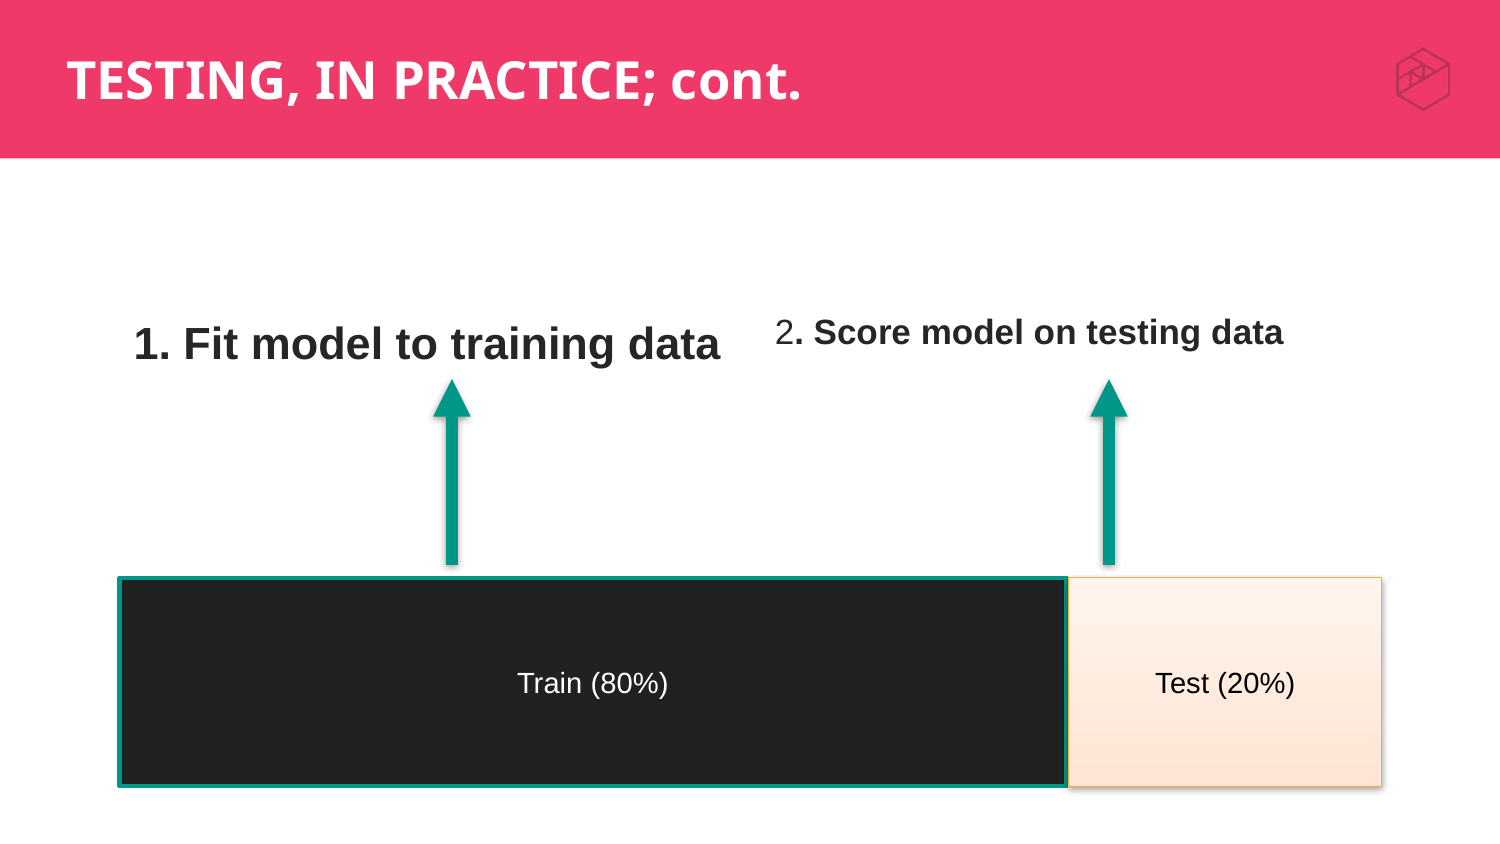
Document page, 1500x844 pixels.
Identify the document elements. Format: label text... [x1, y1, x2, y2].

title TESTING, IN PRACTICE; cont. [50, 31, 1136, 127]
text_box Train (80%) [119, 577, 1066, 787]
list 1. Fit model to training data [117, 276, 787, 368]
text_box [0, 0, 1500, 159]
text_box [1102, 379, 1116, 565]
text_box Test (20%) [1068, 577, 1382, 787]
text_box 2. Score model on testing data [759, 276, 1459, 367]
picture [1396, 47, 1451, 111]
text_box [445, 379, 459, 565]
